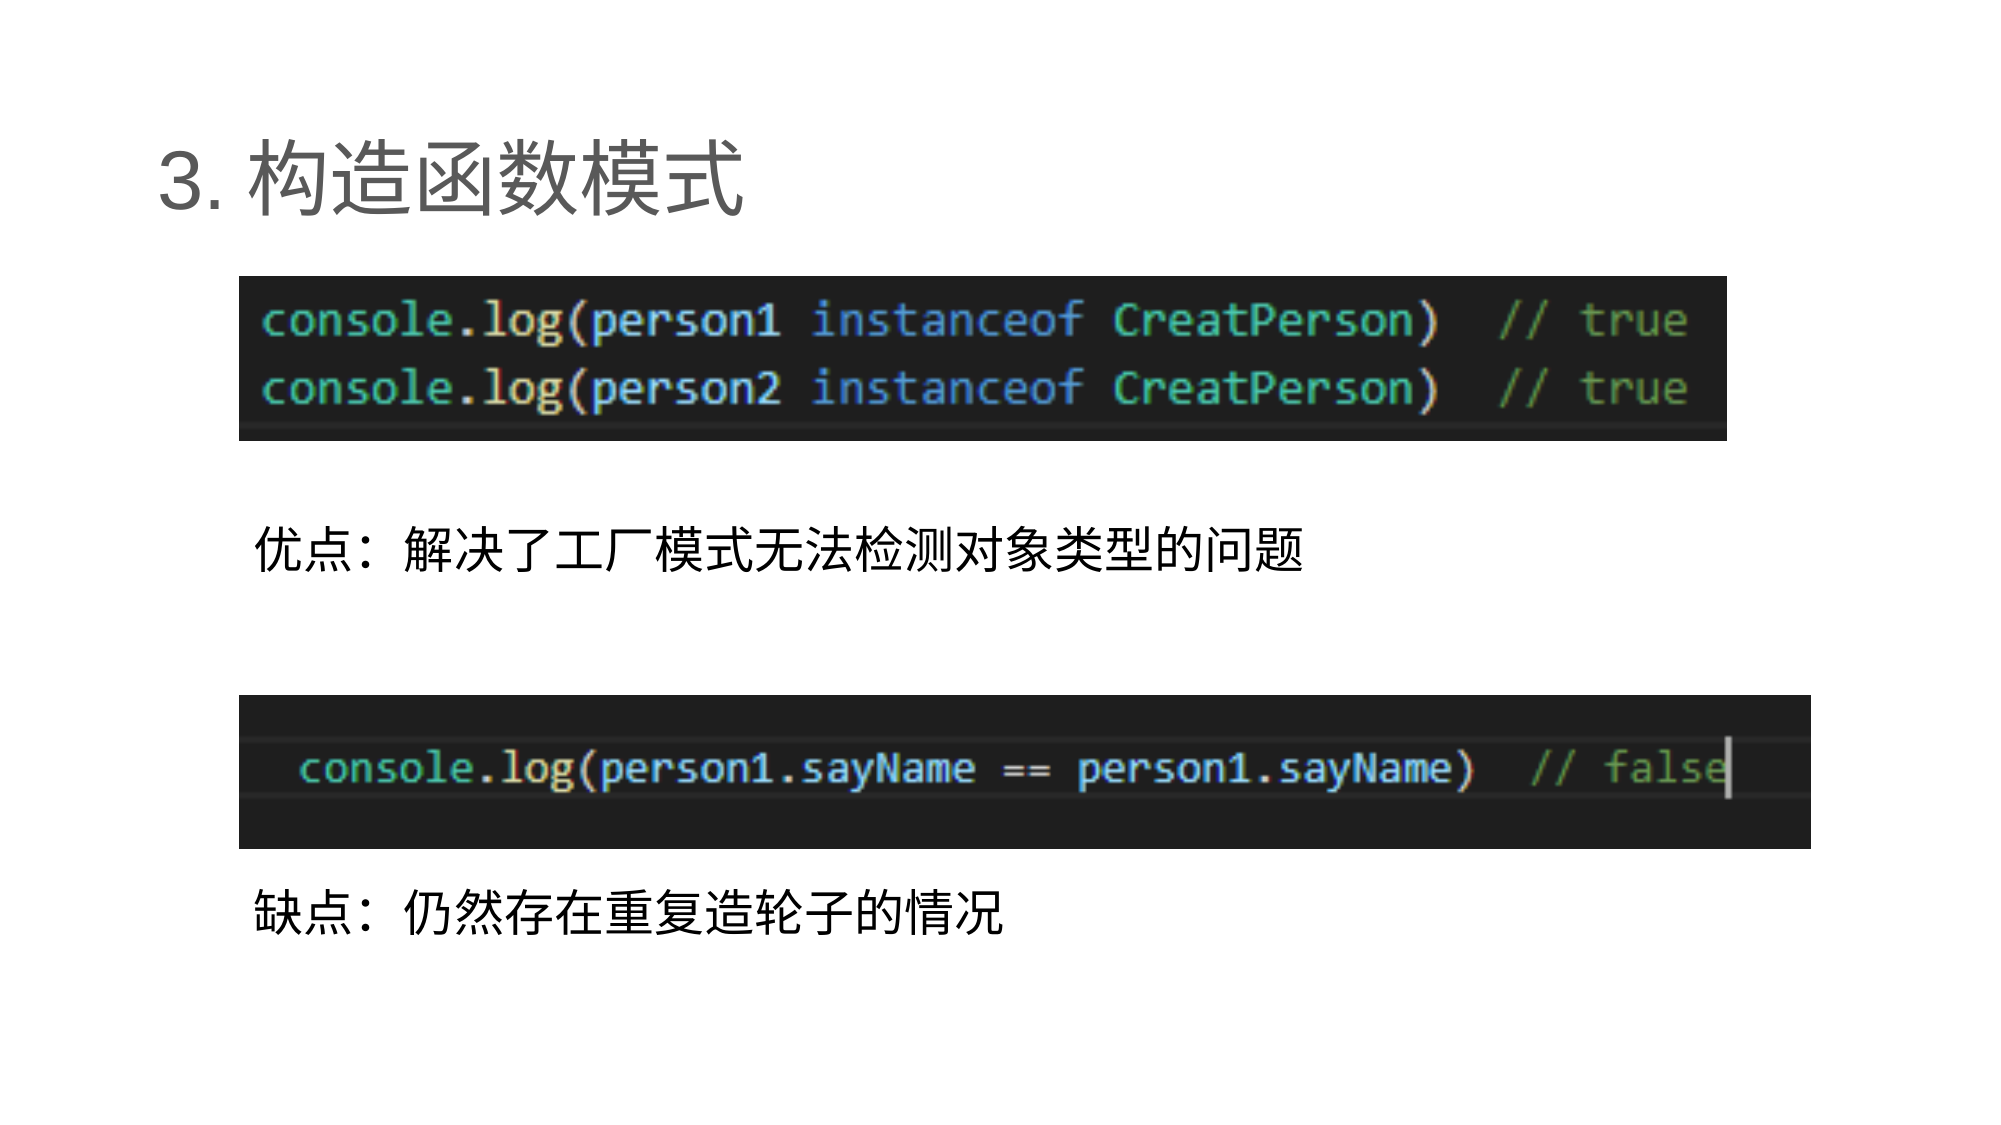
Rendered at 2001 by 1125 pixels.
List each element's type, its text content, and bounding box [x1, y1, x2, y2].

text_box 缺点：仍然存在重复造轮子的情况 [239, 873, 1867, 949]
text_box 优点：解决了工厂模式无法检测对象类型的问题 [239, 511, 1867, 587]
text_box 3.构造函数模式 [142, 118, 1911, 234]
picture [239, 695, 1811, 849]
picture [239, 276, 1727, 441]
